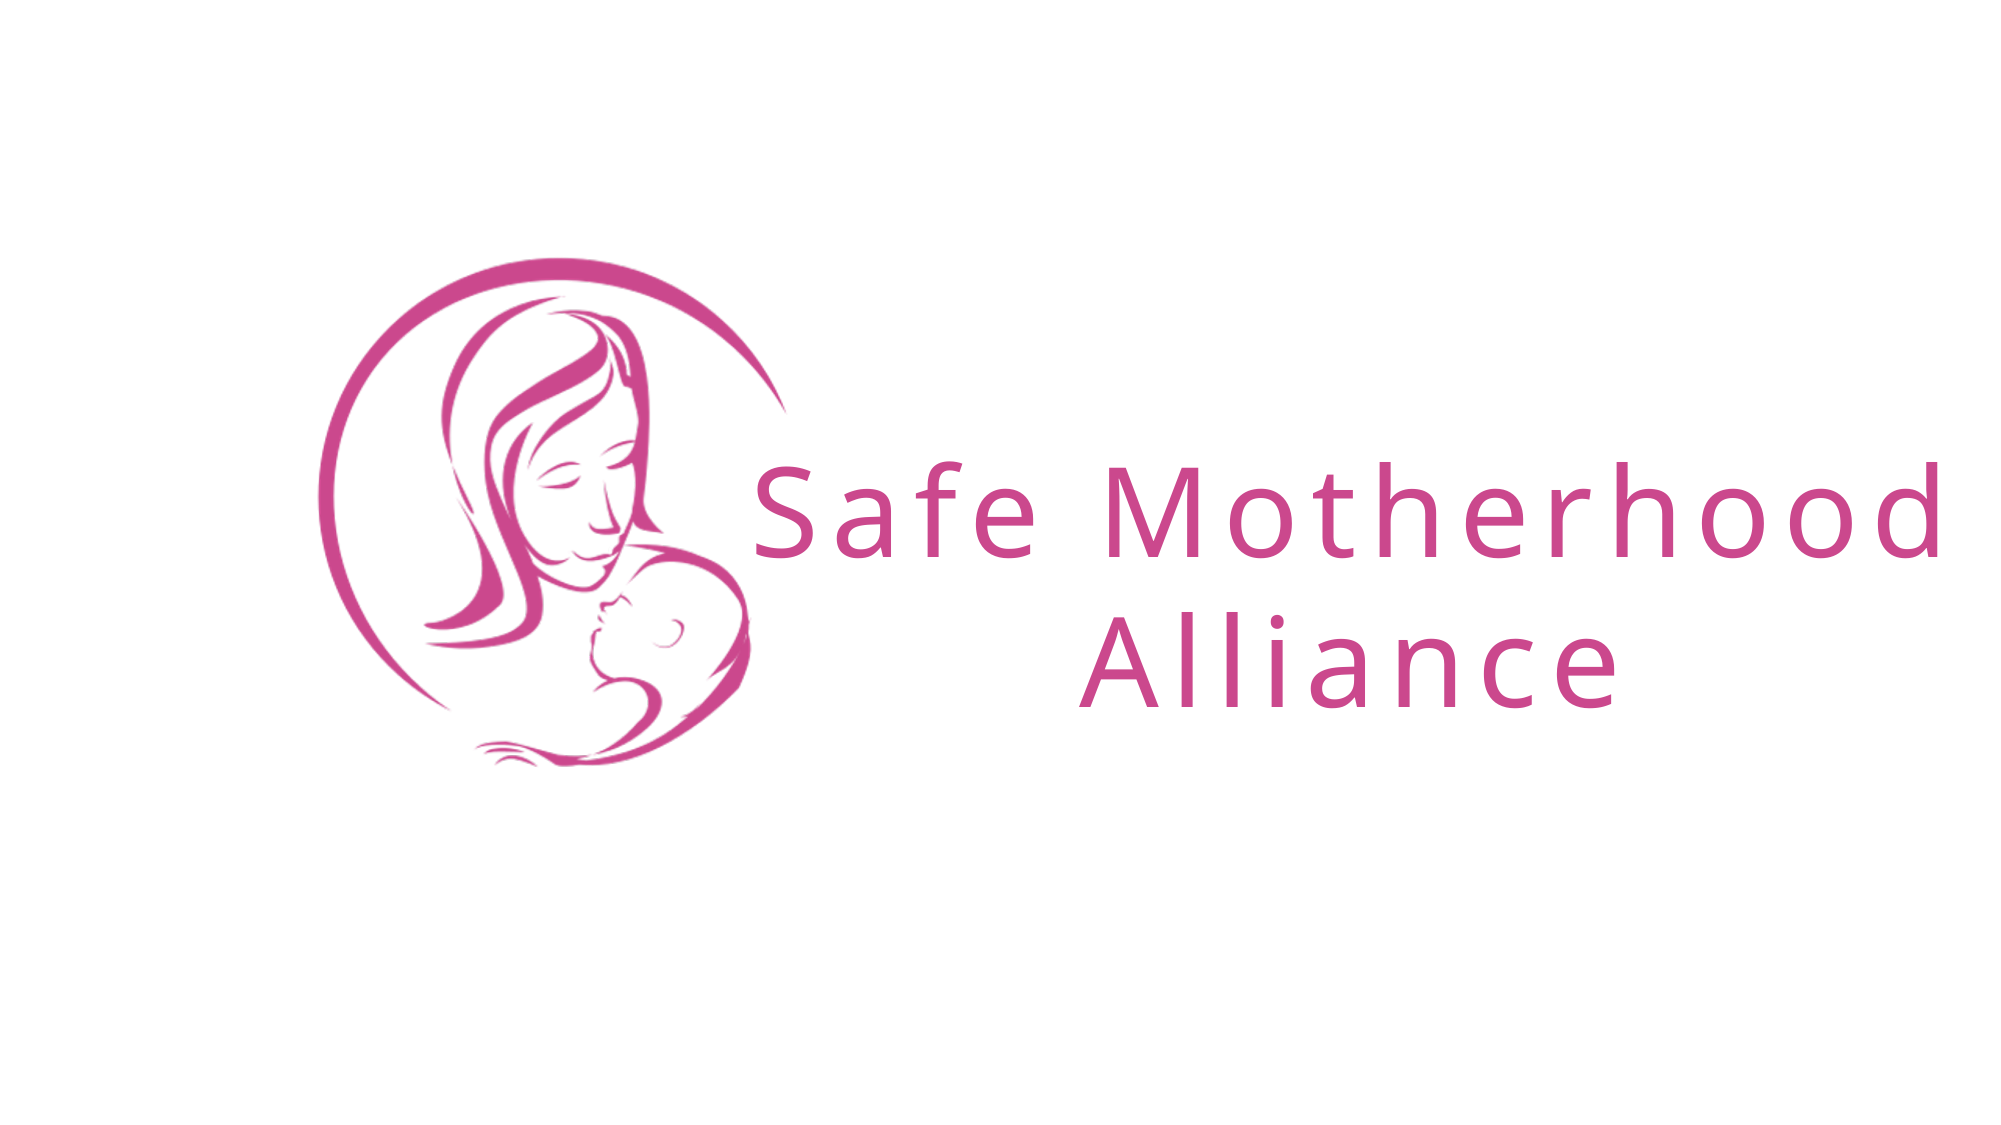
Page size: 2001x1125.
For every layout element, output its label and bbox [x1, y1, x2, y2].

text_box [311, 250, 1910, 772]
